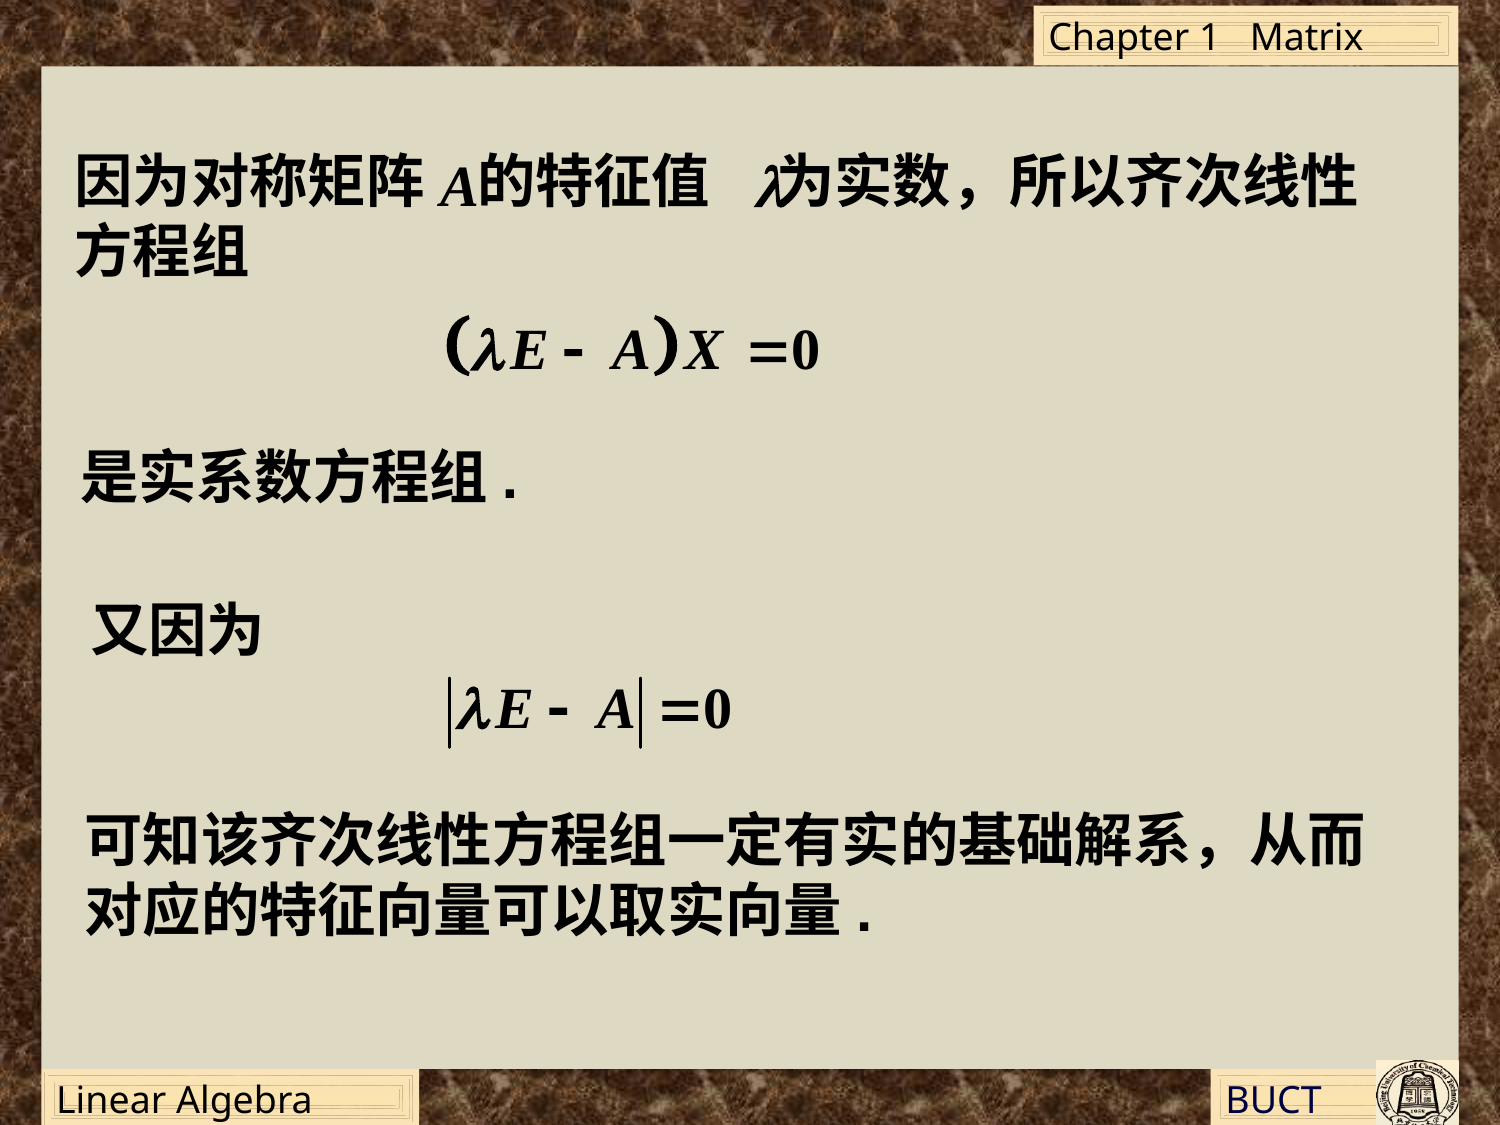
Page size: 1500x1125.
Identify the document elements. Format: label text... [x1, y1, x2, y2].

text_box 是实系数方程组. [65, 432, 533, 518]
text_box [443, 671, 737, 754]
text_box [59, 136, 1412, 294]
text_box 可知该齐次线性方程组一定有实的基础解系，从而对应的特征向量可以取实向量. [69, 795, 1413, 951]
picture [0, 0, 1500, 1125]
picture [420, 1069, 1210, 1125]
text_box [405, 313, 825, 395]
text_box 又因为 [75, 586, 280, 671]
